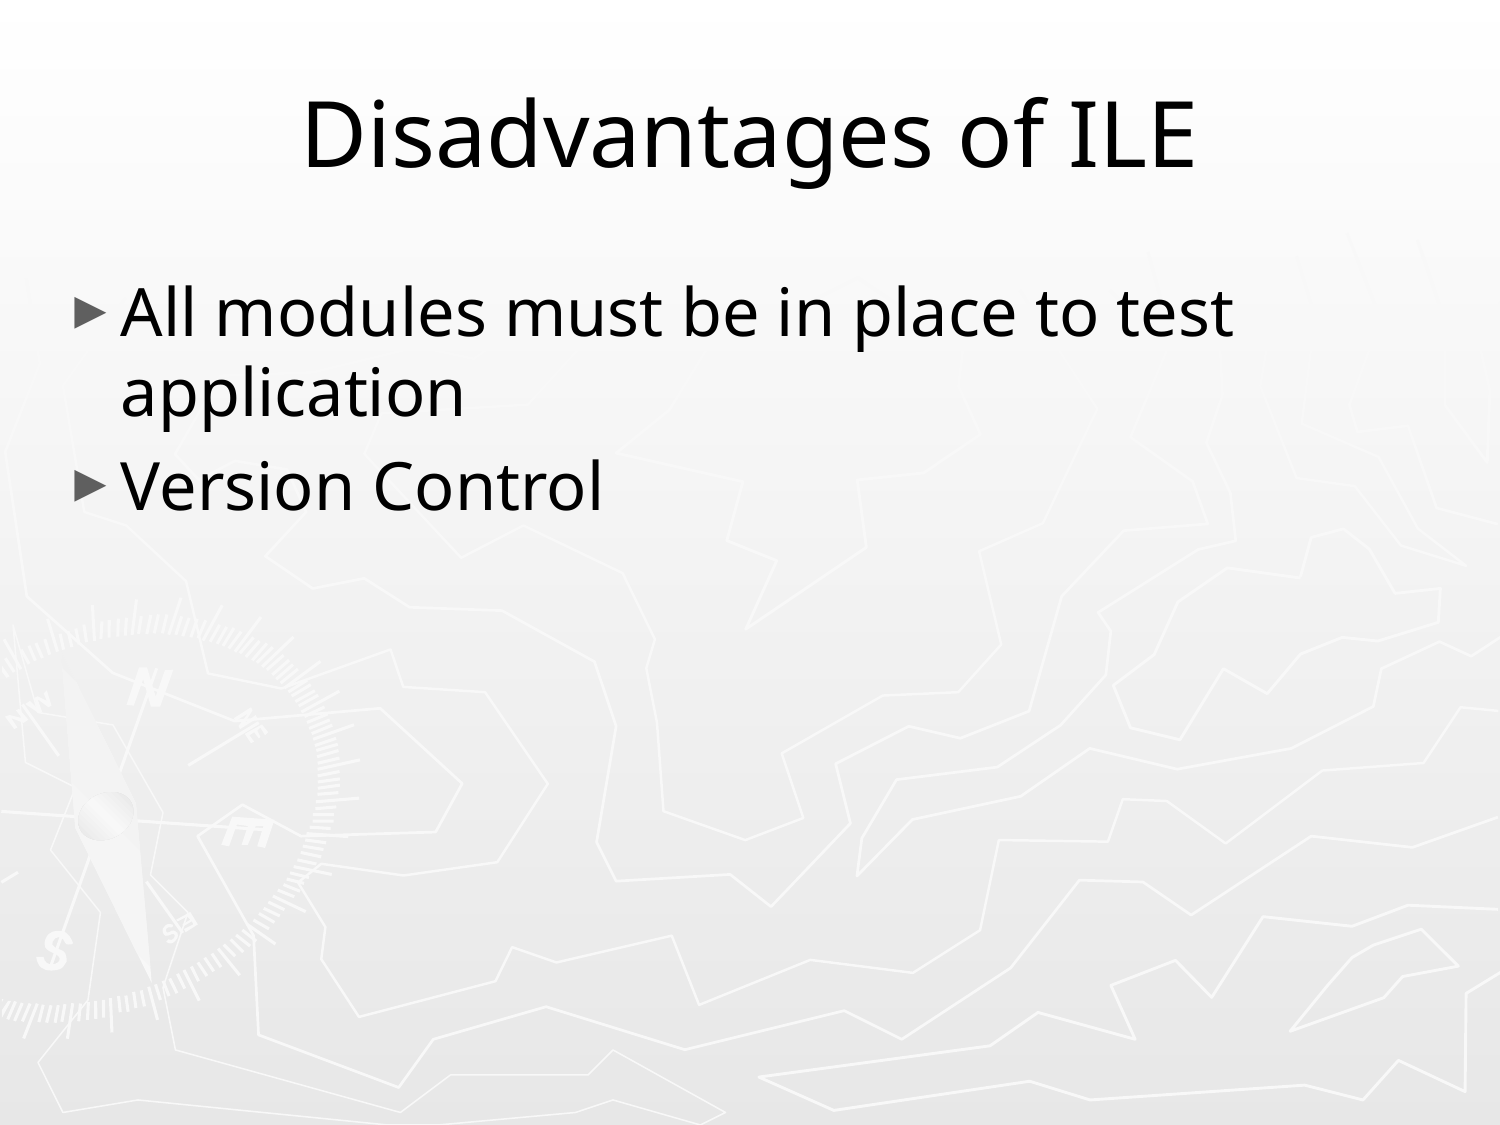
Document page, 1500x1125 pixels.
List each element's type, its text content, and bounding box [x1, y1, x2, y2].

title Disadvantages of ILE [49, 37, 1451, 225]
list All modules must be in place to test application Version Control [49, 262, 1451, 1001]
